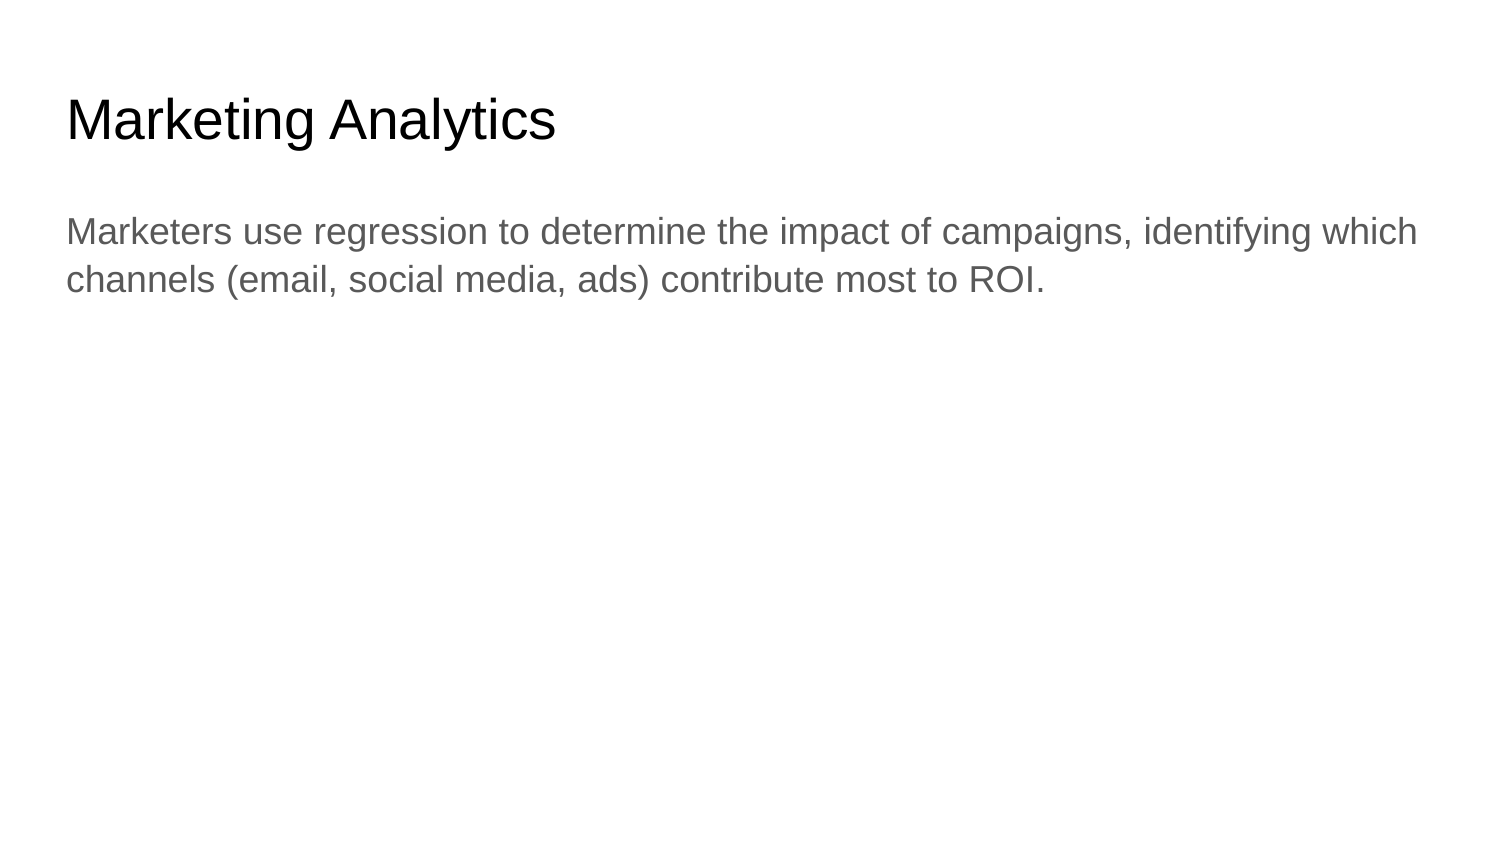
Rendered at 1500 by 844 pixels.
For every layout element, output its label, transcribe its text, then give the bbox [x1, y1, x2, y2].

list Marketers use regression to determine the impact of campaigns, identifying which channels (email, social media, ads) contribute most to ROI. [51, 189, 1449, 750]
title Marketing Analytics [51, 72, 1449, 167]
